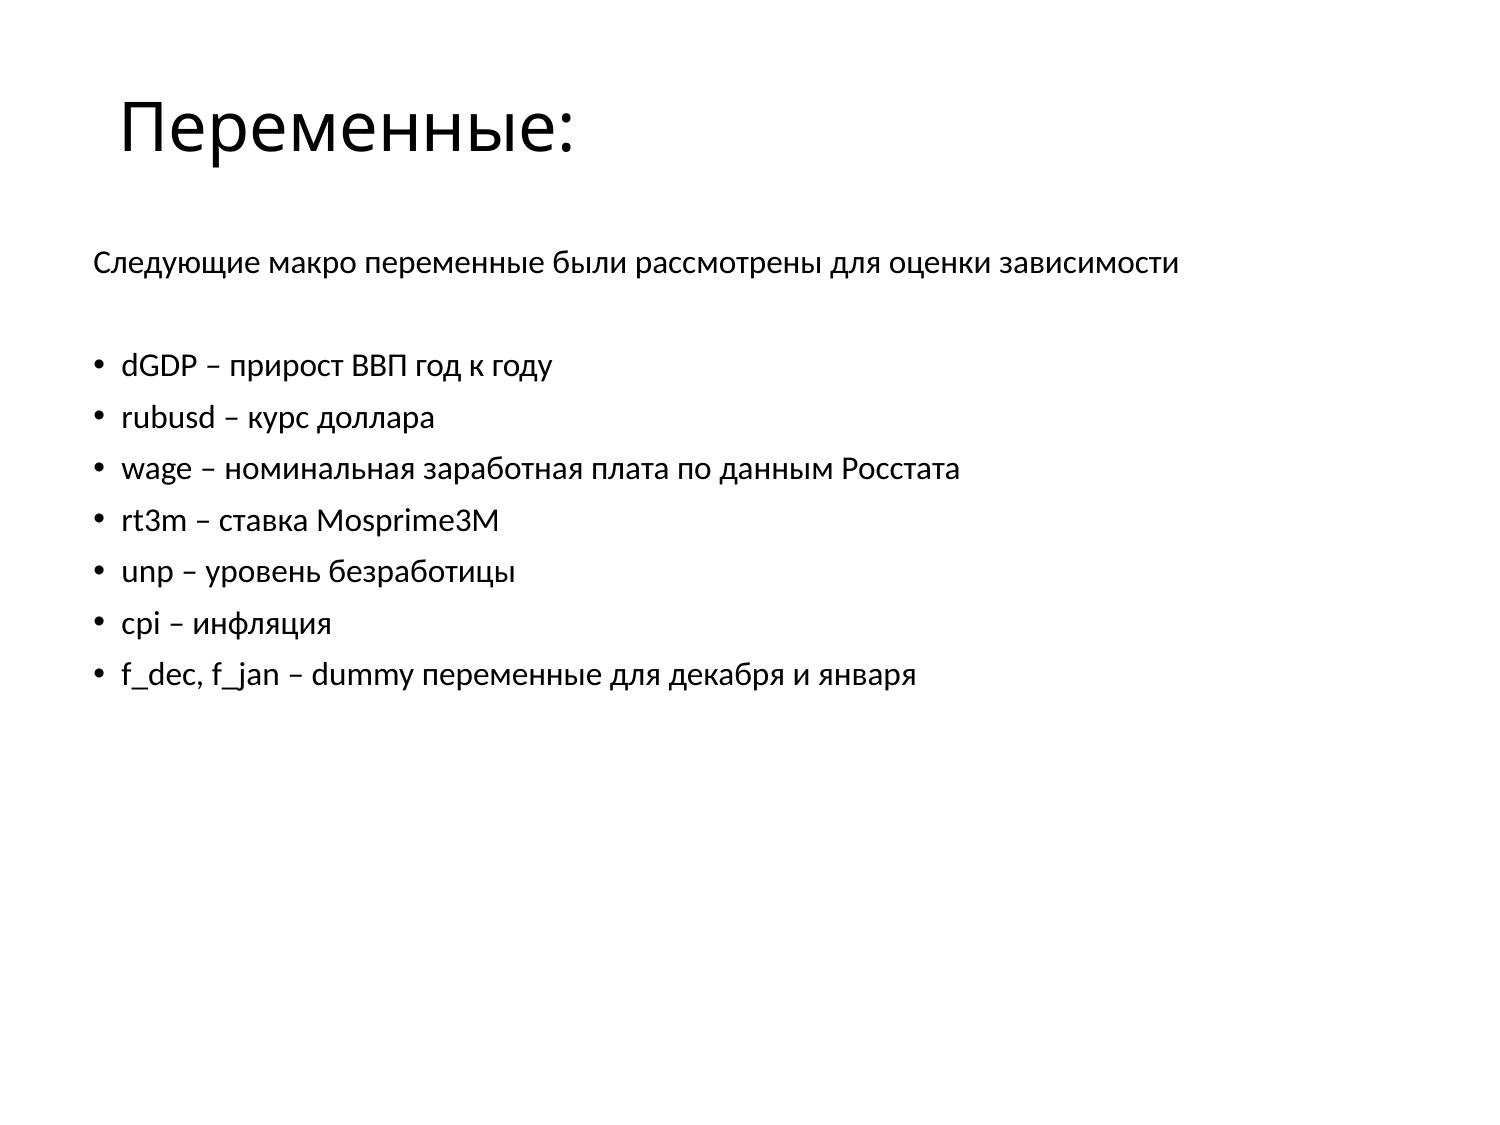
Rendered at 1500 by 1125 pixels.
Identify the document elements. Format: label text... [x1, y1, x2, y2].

list Следующие макро переменные были рассмотрены для оценки зависимости dGDP – прирост ВВП год к году rubusd – курс доллара wage – номинальная заработная плата по данным Росстата rt3m – ставка Mosprime3M unp – уровень безработицы сpi – инфляция f_dec, f_jan – dummy переменные для декабря и января [78, 237, 1373, 952]
title Переменные: [103, 20, 1397, 238]
